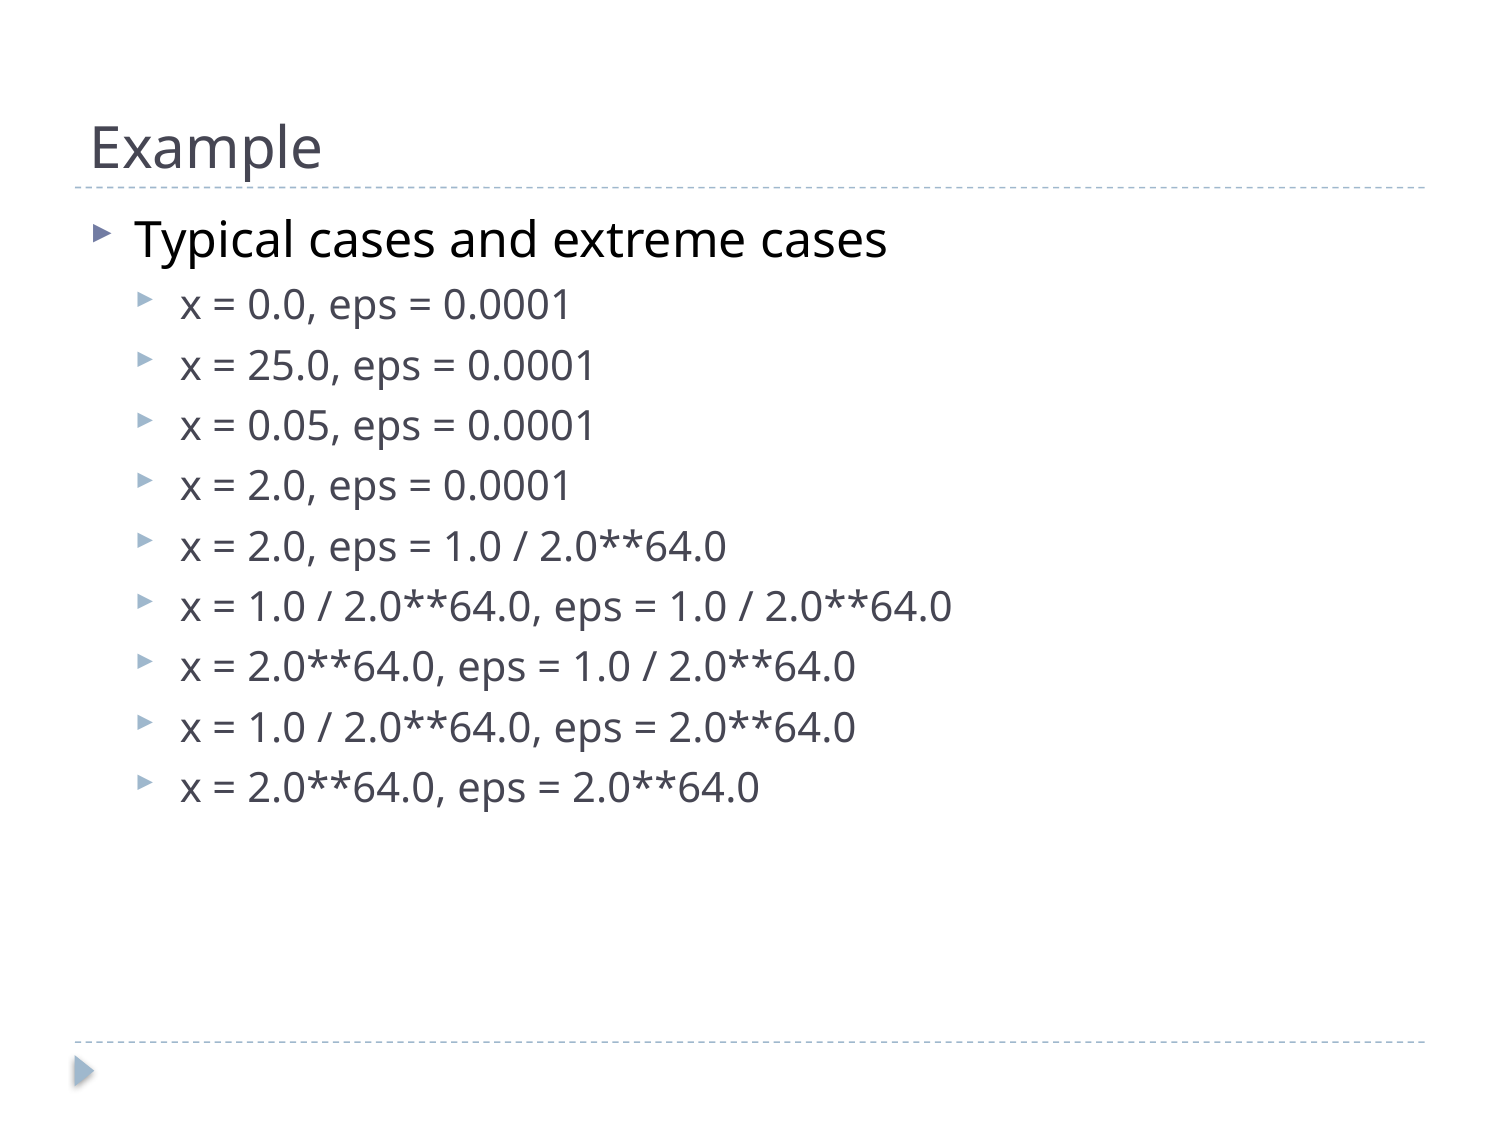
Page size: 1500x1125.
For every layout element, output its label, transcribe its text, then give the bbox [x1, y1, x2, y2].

title Example [75, 24, 1425, 188]
list Typical cases and extreme cases x = 0.0, eps = 0.0001 x = 25.0, eps = 0.0001 x = 0.05, eps = 0.0001 x = 2.0, eps = 0.0001 x = 2.0, eps = 1.0 / 2.0**64.0 x = 1.0 / 2.0**64.0, eps = 1.0 / 2.0**64.0 x = 2.0**64.0, eps = 1.0 / 2.0**64.0 x = 1.0 / 2.0**64.0, eps = 2.0**64.0 x = 2.0**64.0, eps = 2.0**64.0 [75, 200, 1425, 1010]
